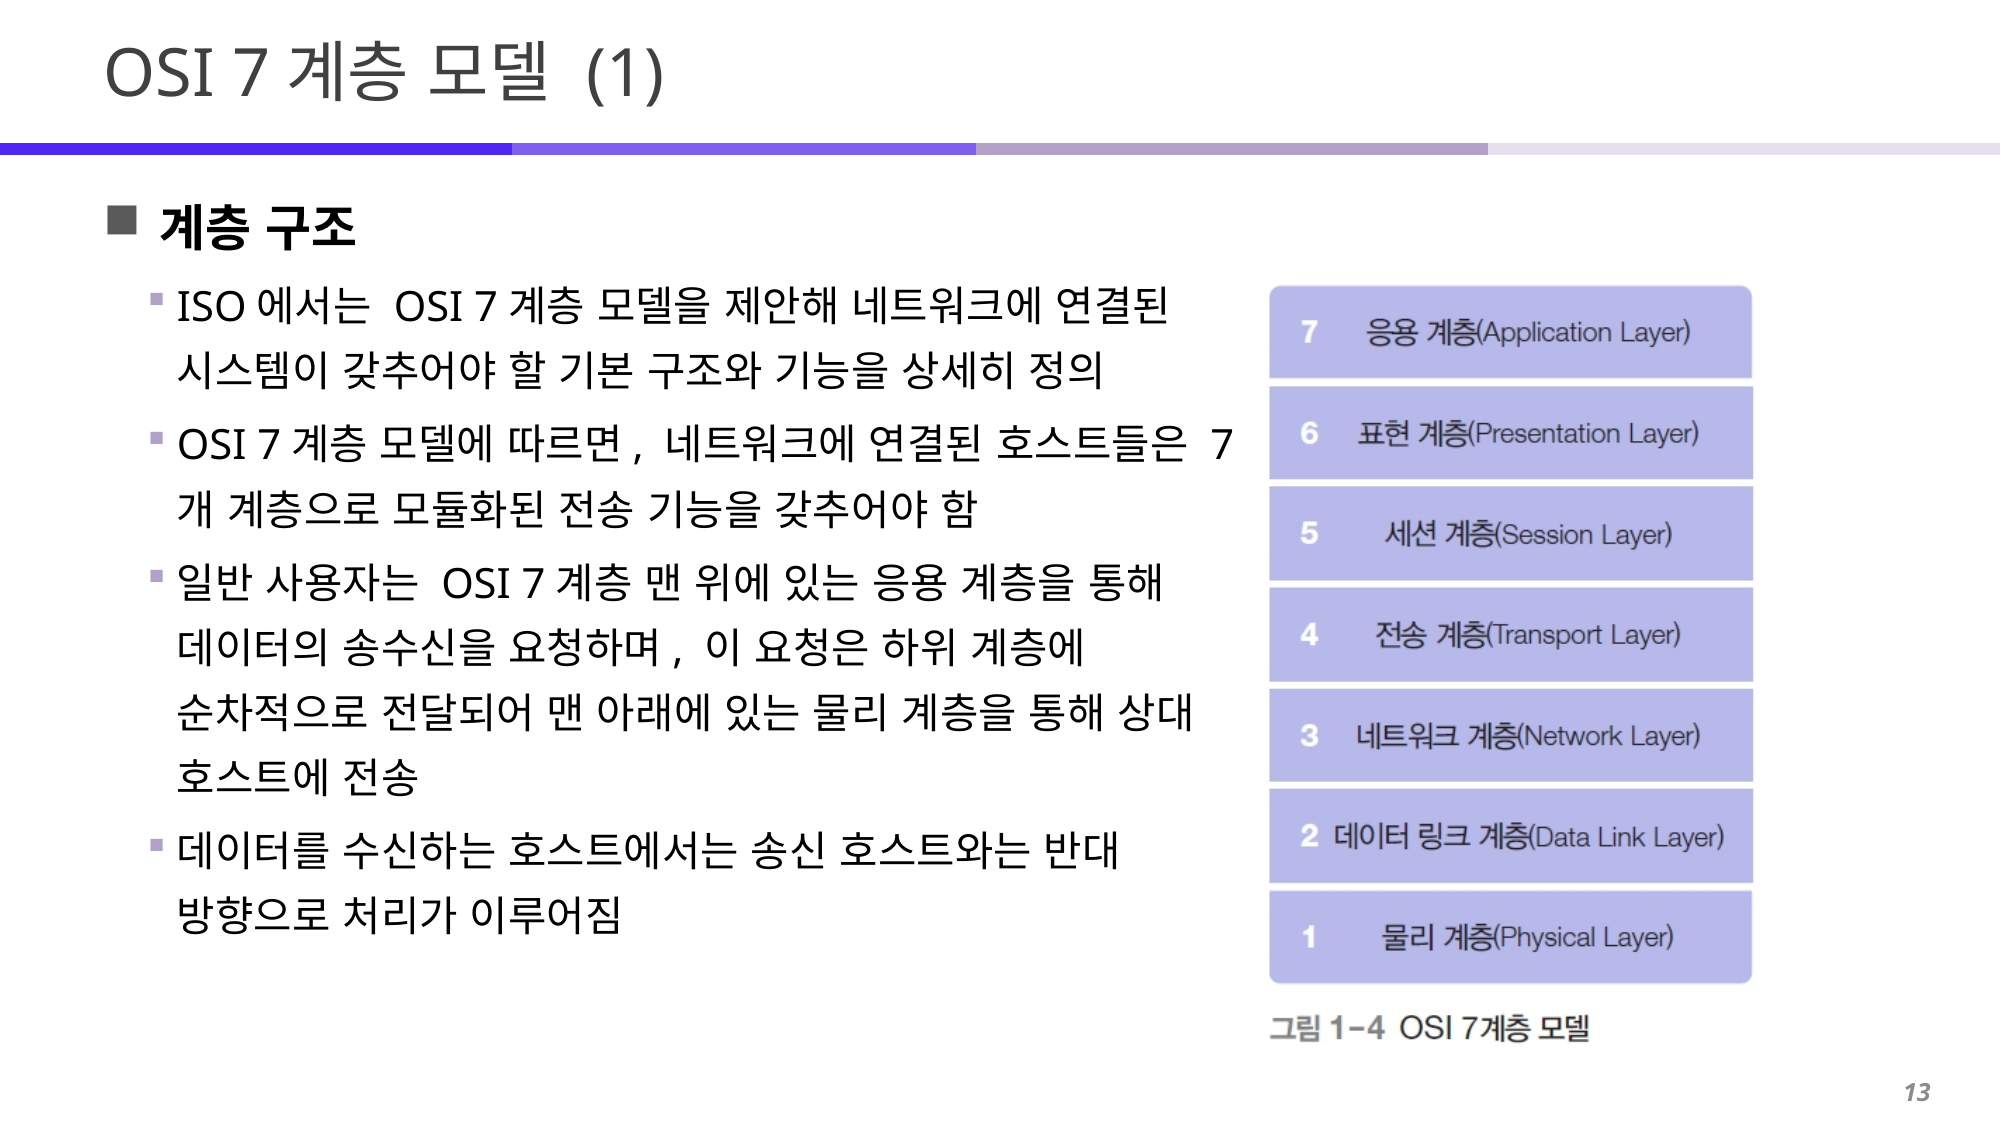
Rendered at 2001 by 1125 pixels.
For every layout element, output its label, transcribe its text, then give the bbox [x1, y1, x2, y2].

list 계층 구조 ISO에서는 OSI 7계층 모델을 제안해 네트워크에 연결된 시스템이 갖추어야 할 기본 구조와 기능을 상세히 정의 OSI 7계층 모델에 따르면, 네트워크에 연결된 호스트들은 7개 계층으로 모듈화된 전송 기능을 갖추어야 함 일반 사용자는 OSI 7계층 맨 위에 있는 응용 계층을 통해 데이터의 송수신을 요청하며, 이 요청은 하위 계층에 순차적으로 전달되어 맨 아래에 있는 물리 계층을 통해 상대 호스트에 전송 데이터를 수신하는 호스트에서는 송신 호스트와는 반대 방향으로 처리가 이루어짐 [88, 176, 1251, 1083]
title OSI 7계층 모델 (1) [88, 18, 1920, 122]
picture [1249, 274, 1766, 1052]
